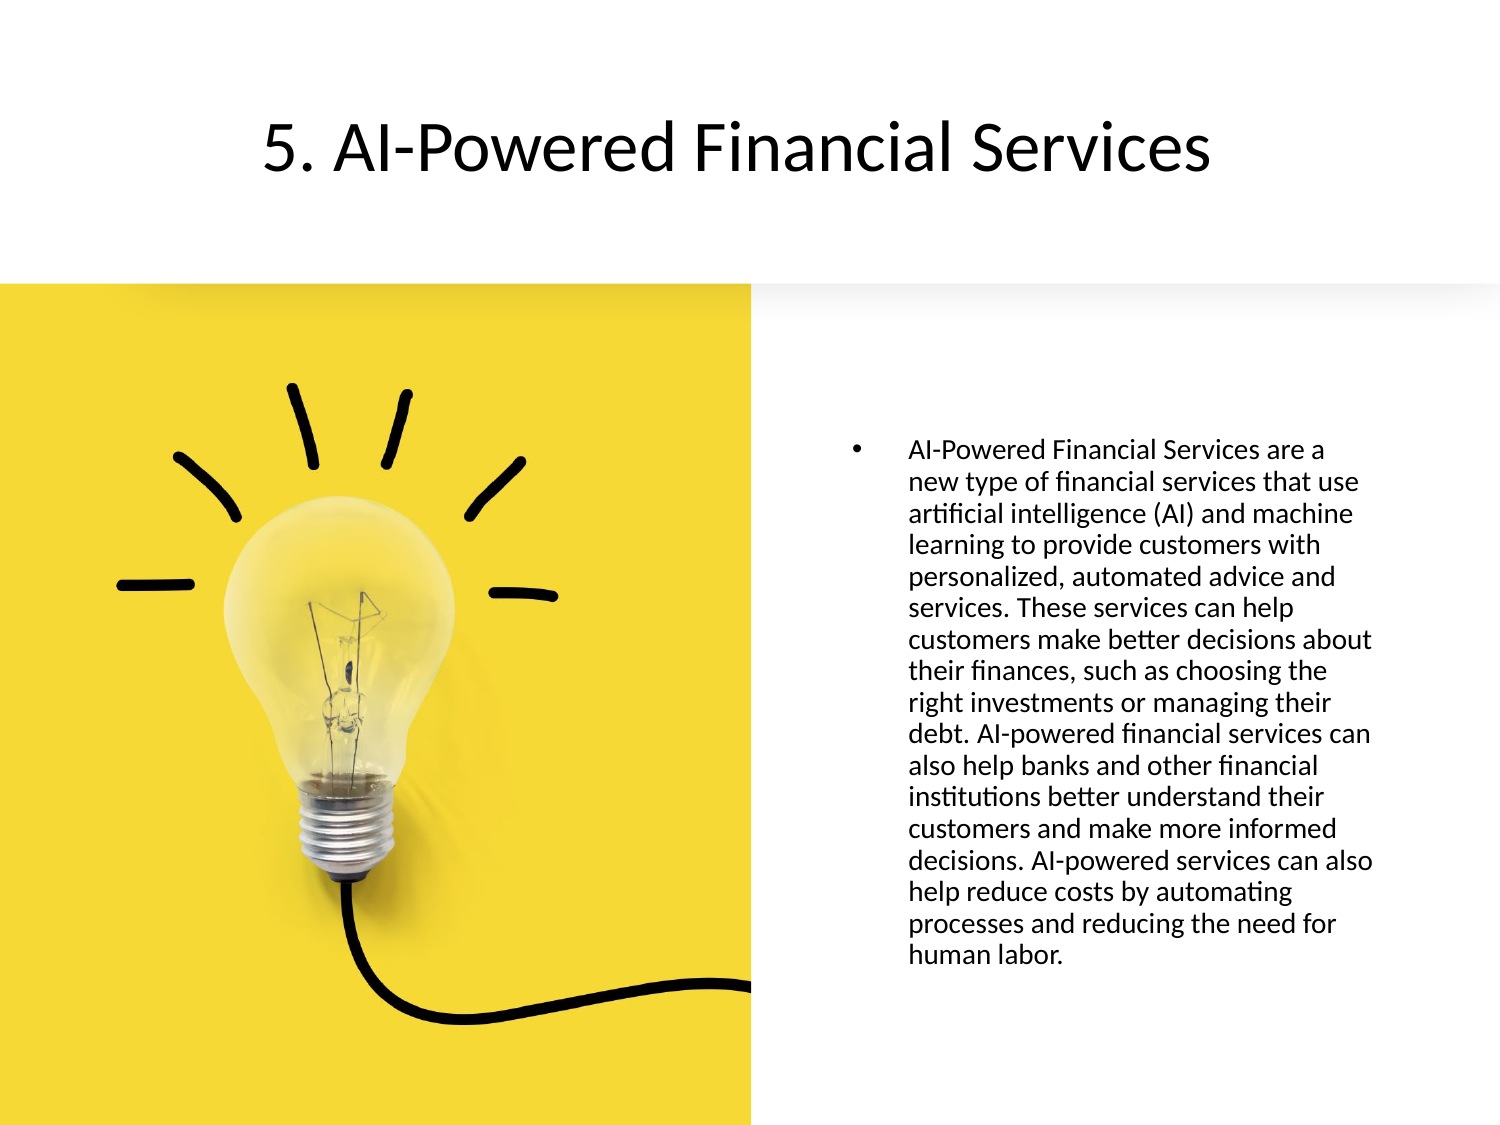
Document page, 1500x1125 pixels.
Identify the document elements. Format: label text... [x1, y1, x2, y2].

picture [0, 273, 752, 1125]
list AI-Powered Financial Services are a new type of financial services that use artificial intelligence (AI) and machine learning to provide customers with personalized, automated advice and services. These services can help customers make better decisions about their finances, such as choosing the right investments or managing their debt. AI-powered financial services can also help banks and other financial institutions better understand their customers and make more informed decisions. AI-powered services can also help reduce costs by automating processes and reducing the need for human labor. [837, 369, 1397, 1037]
text_box [0, 0, 1500, 286]
text_box [756, 292, 1500, 1125]
title 5. AI-Powered Financial Services [93, 57, 1397, 226]
